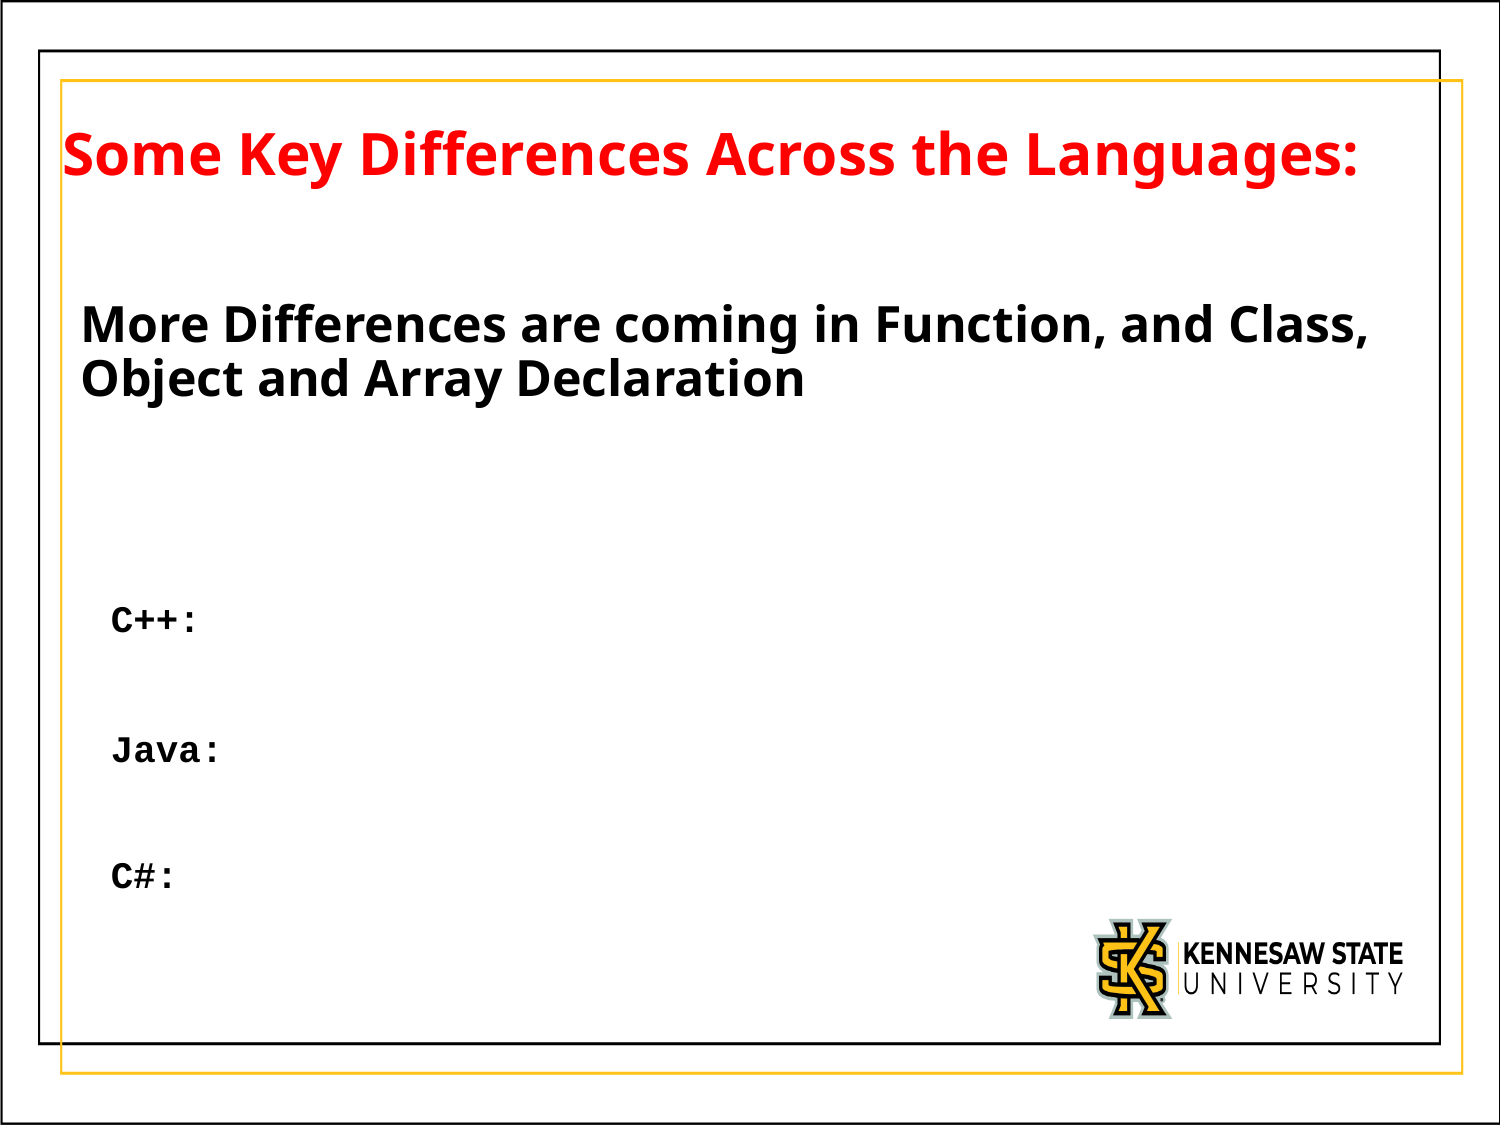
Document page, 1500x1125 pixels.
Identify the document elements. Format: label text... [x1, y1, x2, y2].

text_box C++: Java: C#: [95, 471, 1373, 1025]
picture [0, 0, 1500, 1125]
text_box Some Key Differences Across the Languages: [34, 116, 1388, 196]
text_box More Differences are coming in Function, and Class, Object and Array Declaration [65, 315, 1388, 390]
